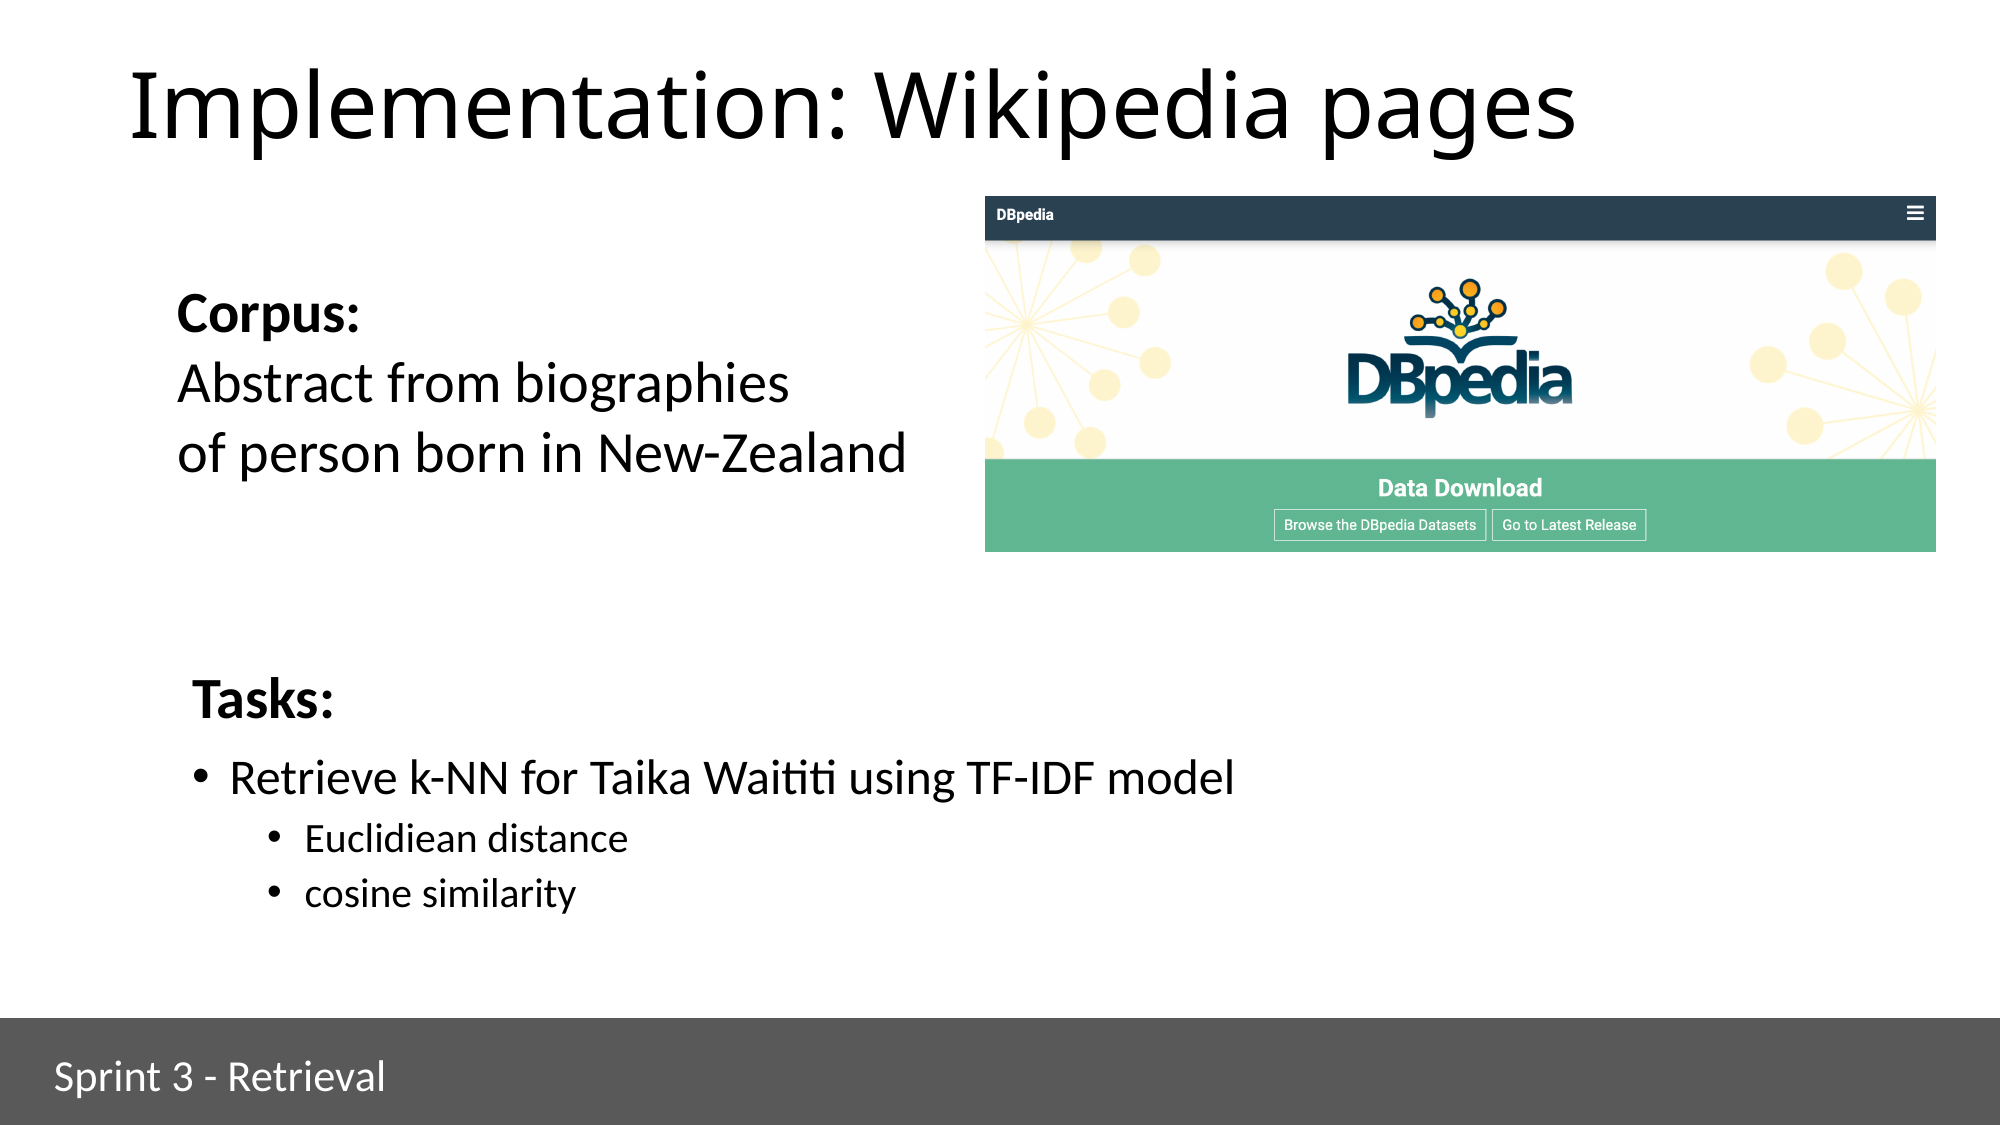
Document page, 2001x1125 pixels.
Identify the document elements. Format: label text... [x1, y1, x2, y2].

title Implementation: Wikipedia pages [114, 0, 1840, 218]
list Tasks: Retrieve k-NN for Taika Waititi using TF-IDF model Euclidiean distance cosine similarity [177, 660, 1903, 934]
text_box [0, 1019, 2000, 1125]
text_box Corpus: Abstract from biographies of person born in New-Zealand [162, 266, 930, 562]
picture [985, 196, 1936, 552]
